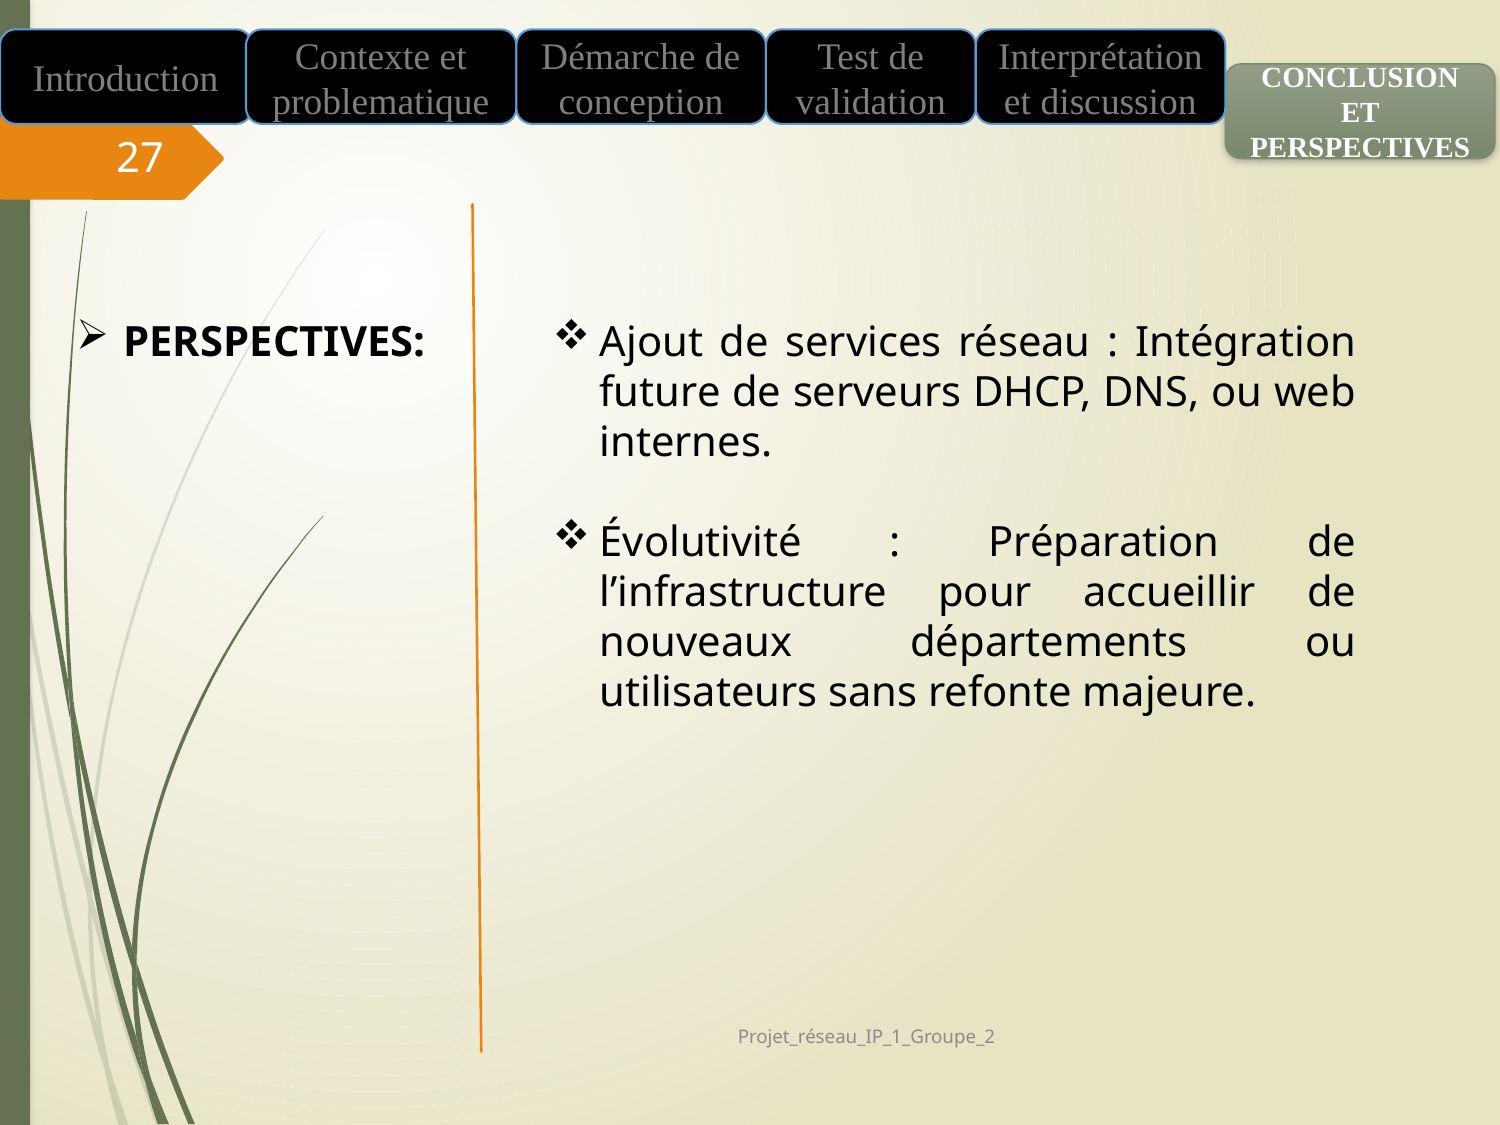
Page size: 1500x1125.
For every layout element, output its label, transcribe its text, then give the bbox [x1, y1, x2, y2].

footer Projet_réseau_IP_1_Groupe_2 [723, 1006, 1257, 1067]
text_box PERSPECTIVES: [61, 307, 464, 373]
text_box Démarche de conception [516, 29, 766, 124]
slide_number 27 [83, 129, 180, 190]
text_box CONCLUSION ET PERSPECTIVES [1224, 63, 1496, 160]
text_box Contexte et problematique [246, 29, 516, 124]
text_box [472, 204, 482, 1052]
text_box Introduction [0, 29, 249, 124]
text_box Interprétation et discussion [975, 29, 1226, 124]
text_box Test de validation [765, 29, 976, 124]
text_box Ajout de services réseau : Intégration future de serveurs DHCP, DNS, ou web internes. Évolutivité : Préparation de l’infrastructure pour accueillir de nouveaux départements ou utilisateurs sans refonte majeure. [538, 307, 1372, 723]
